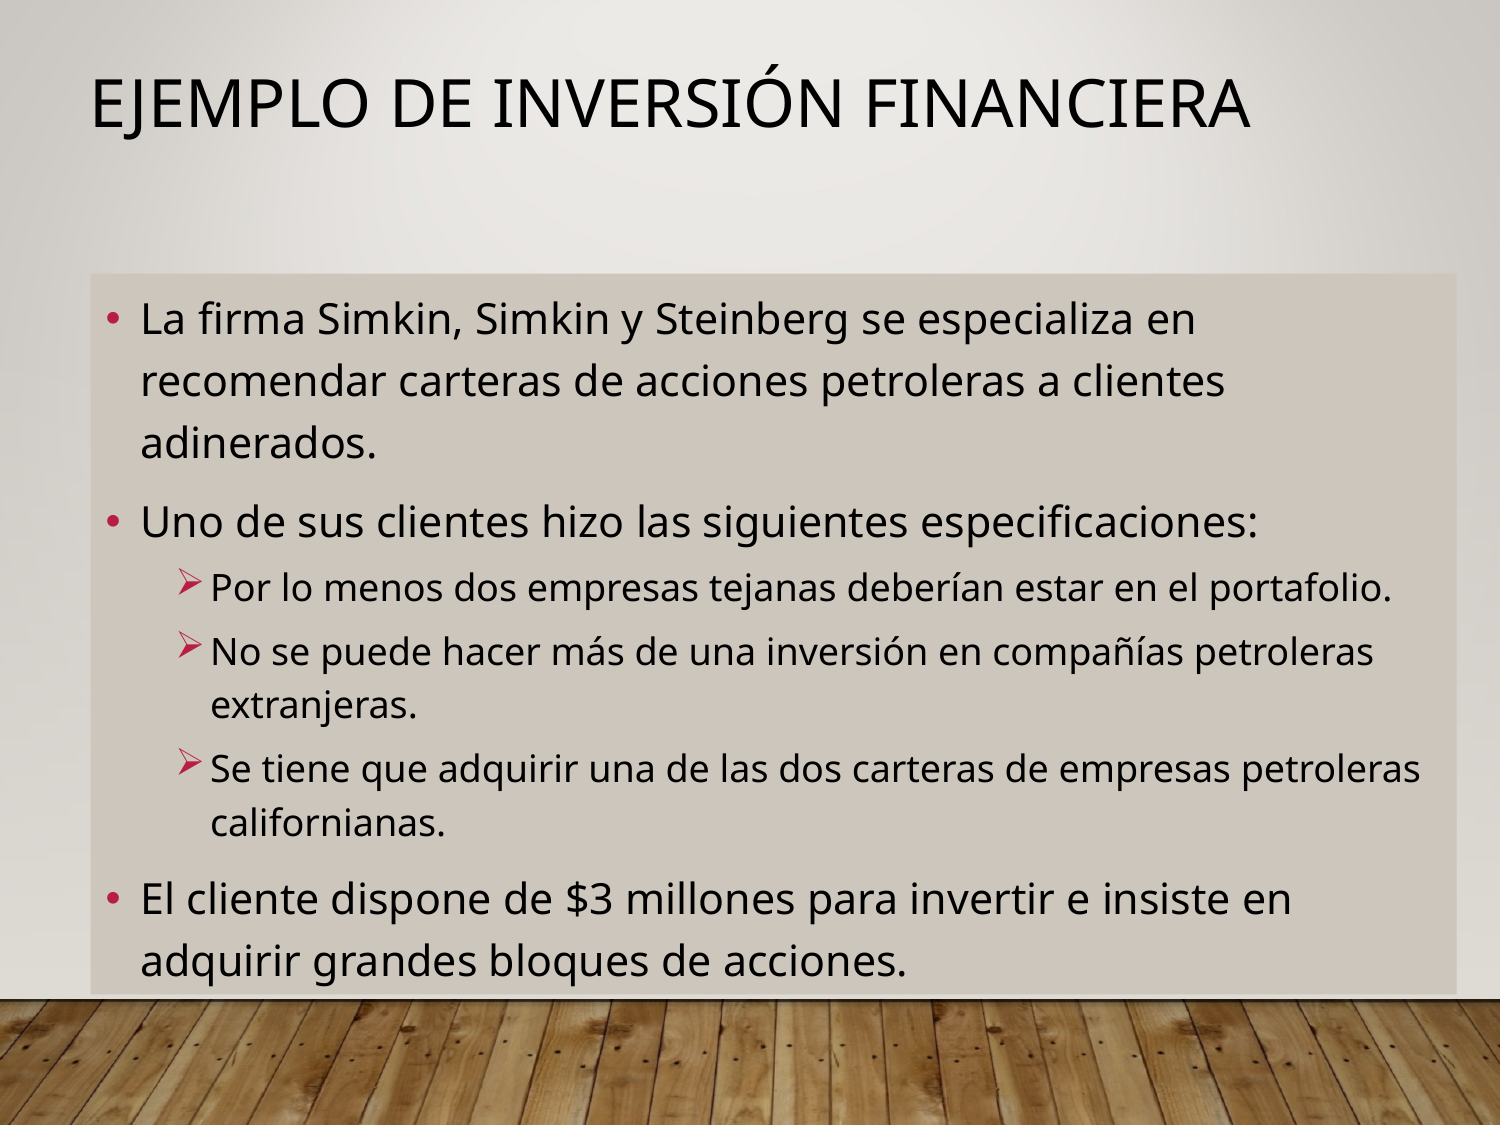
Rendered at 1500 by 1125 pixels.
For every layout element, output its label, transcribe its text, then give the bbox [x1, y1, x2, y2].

picture [0, 0, 1500, 395]
picture [0, 999, 1500, 1125]
title Ejemplo de inversión financiera [74, 62, 1425, 217]
list La firma Simkin, Simkin y Steinberg se especializa en recomendar carteras de acciones petroleras a clientes adinerados. Uno de sus clientes hizo las siguientes especificaciones: Por lo menos dos empresas tejanas deberían estar en el portafolio. No se puede hacer más de una inversión en compañías petroleras extranjeras. Se tiene que adquirir una de las dos carteras de empresas petroleras californianas. El cliente dispone de $3 millones para invertir e insiste en adquirir grandes bloques de acciones. [90, 273, 1457, 995]
